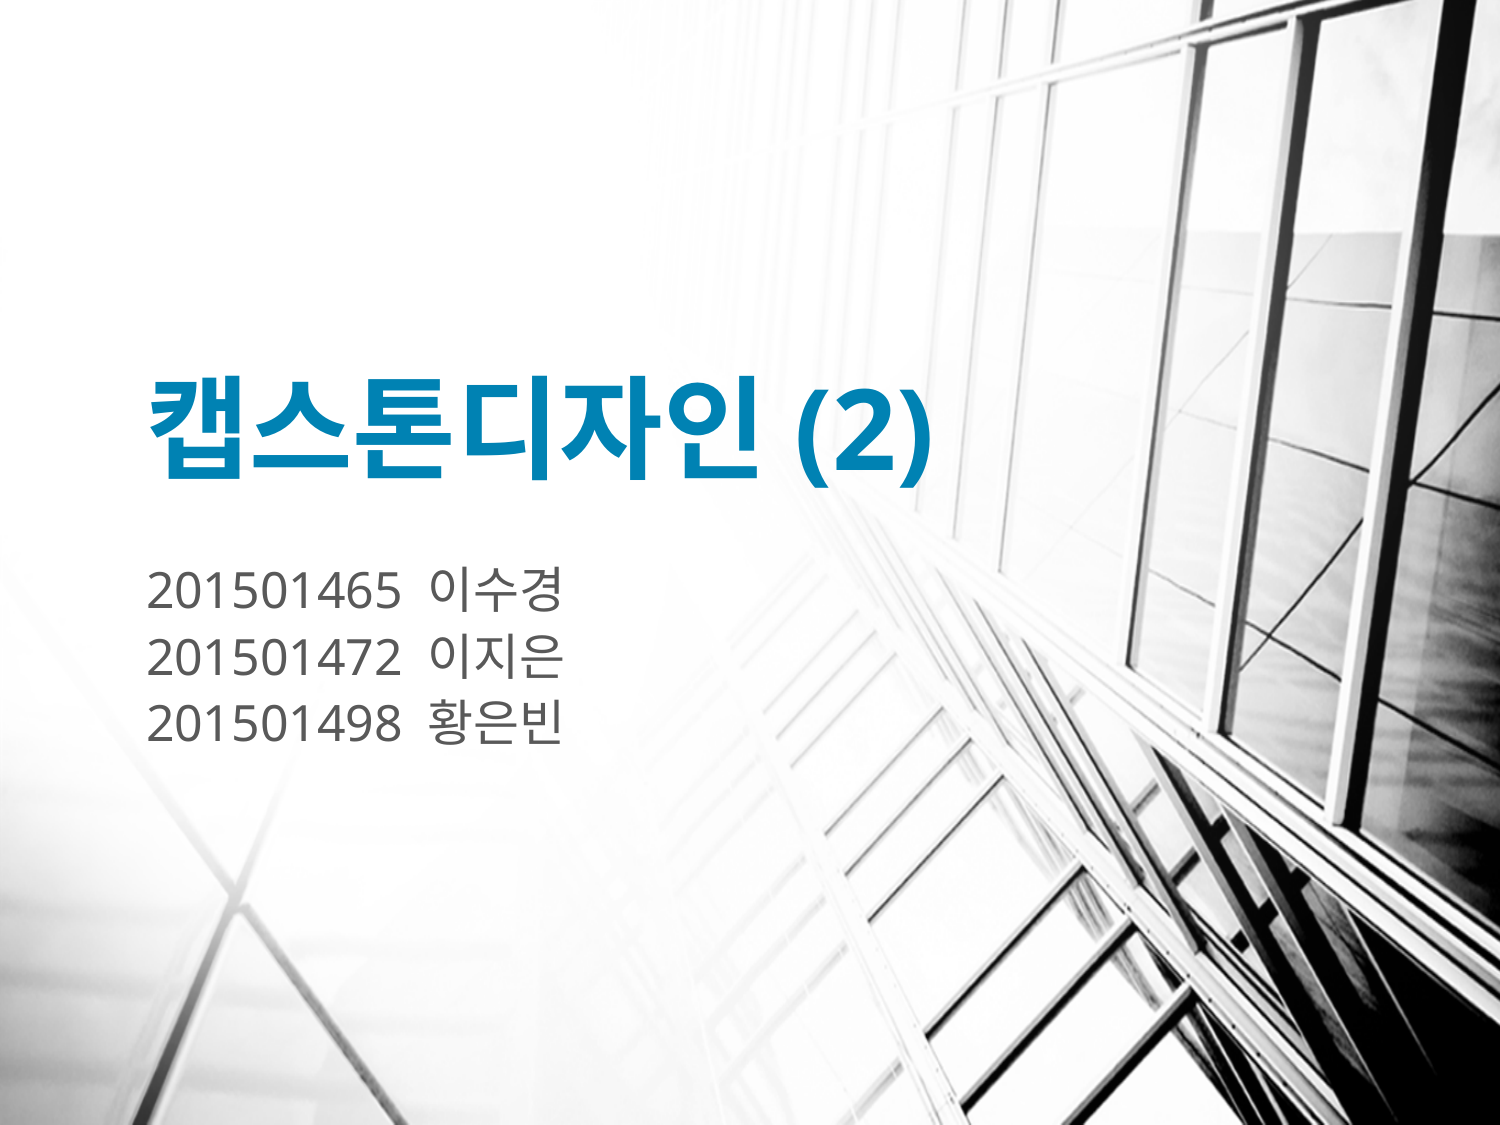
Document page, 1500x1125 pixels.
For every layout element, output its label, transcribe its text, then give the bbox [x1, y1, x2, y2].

title 캡스톤디자인(2) [131, 87, 975, 500]
picture [0, 0, 1500, 1125]
subtitle 201501465 이수경 201501472 이지은 201501498 황은빈 [131, 558, 750, 788]
